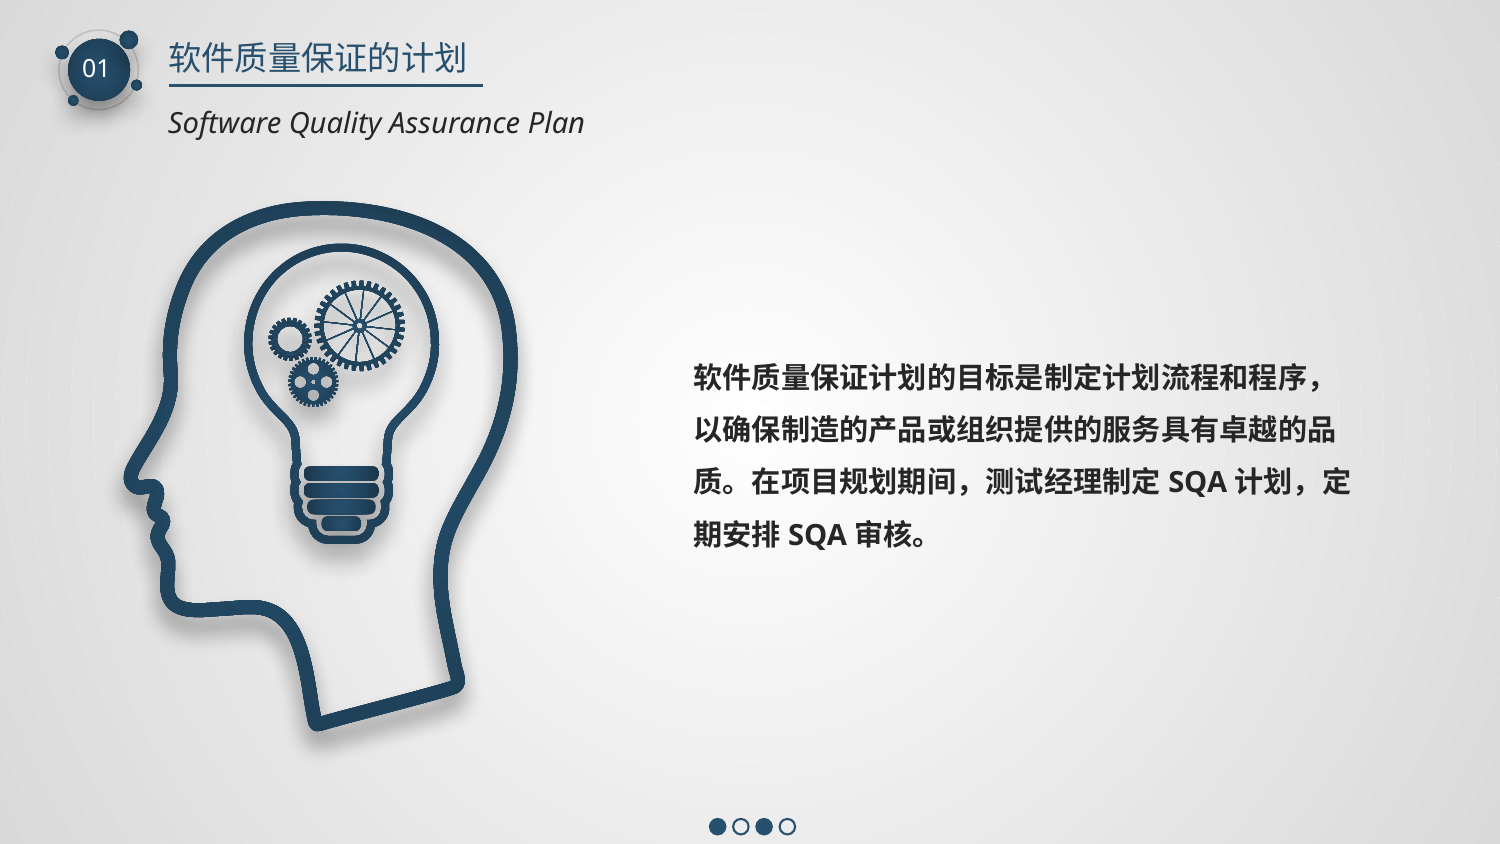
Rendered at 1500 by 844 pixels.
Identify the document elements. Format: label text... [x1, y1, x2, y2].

text_box 软件质量保证计划的目标是制定计划流程和程序，以确保制造的产品或组织提供的服务具有卓越的品质。在项目规划期间，测试经理制定SQA计划，定期安排SQA审核。 [678, 334, 1376, 559]
text_box 01 [67, 45, 126, 91]
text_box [121, 201, 522, 732]
text_box Software Quality Assurance Plan [153, 79, 825, 147]
text_box 软件质量保证的计划 [153, 30, 483, 79]
